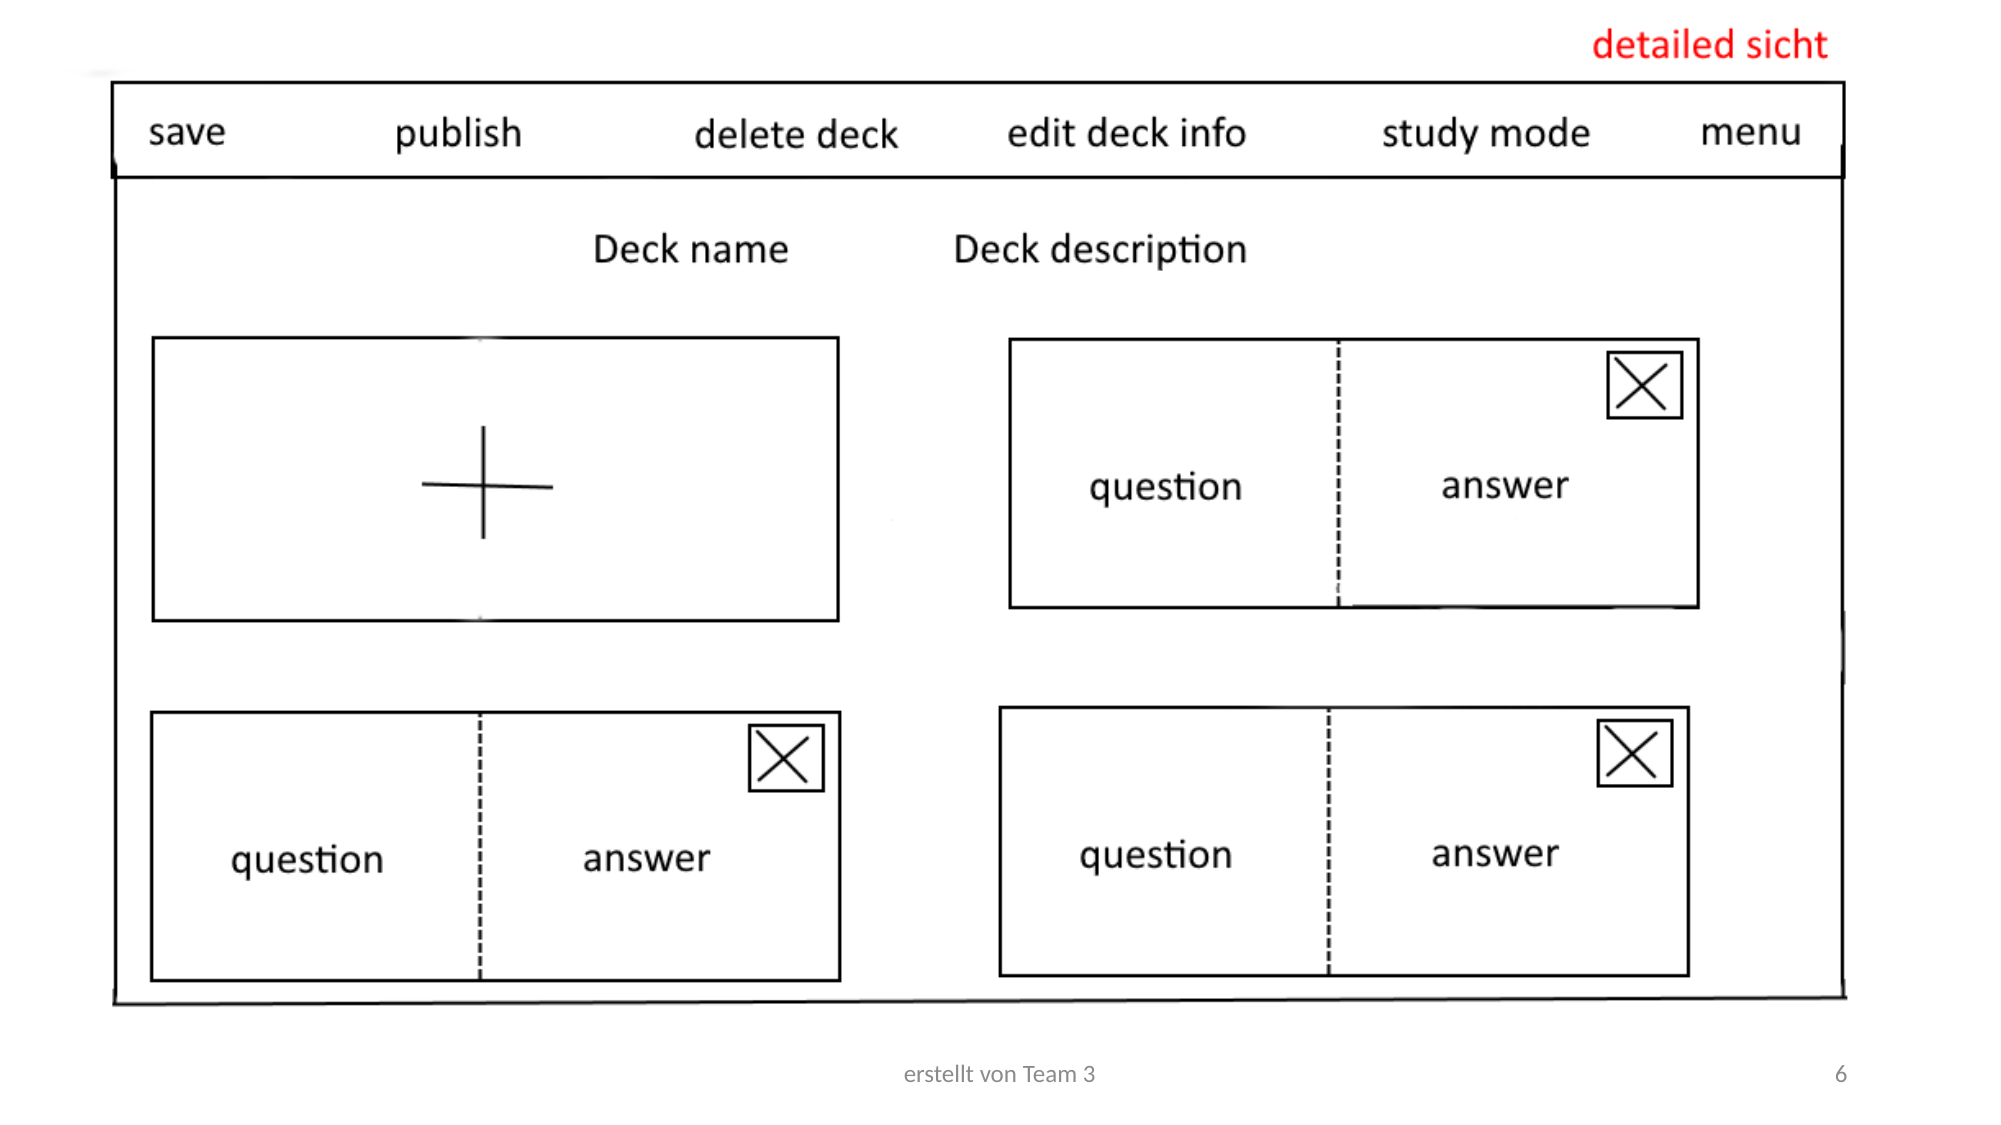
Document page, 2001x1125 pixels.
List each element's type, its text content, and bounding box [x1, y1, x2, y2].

footer erstellt von Team 3 [662, 1049, 1338, 1103]
slide_number 6 [1412, 1049, 1863, 1103]
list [34, 1, 2000, 1049]
